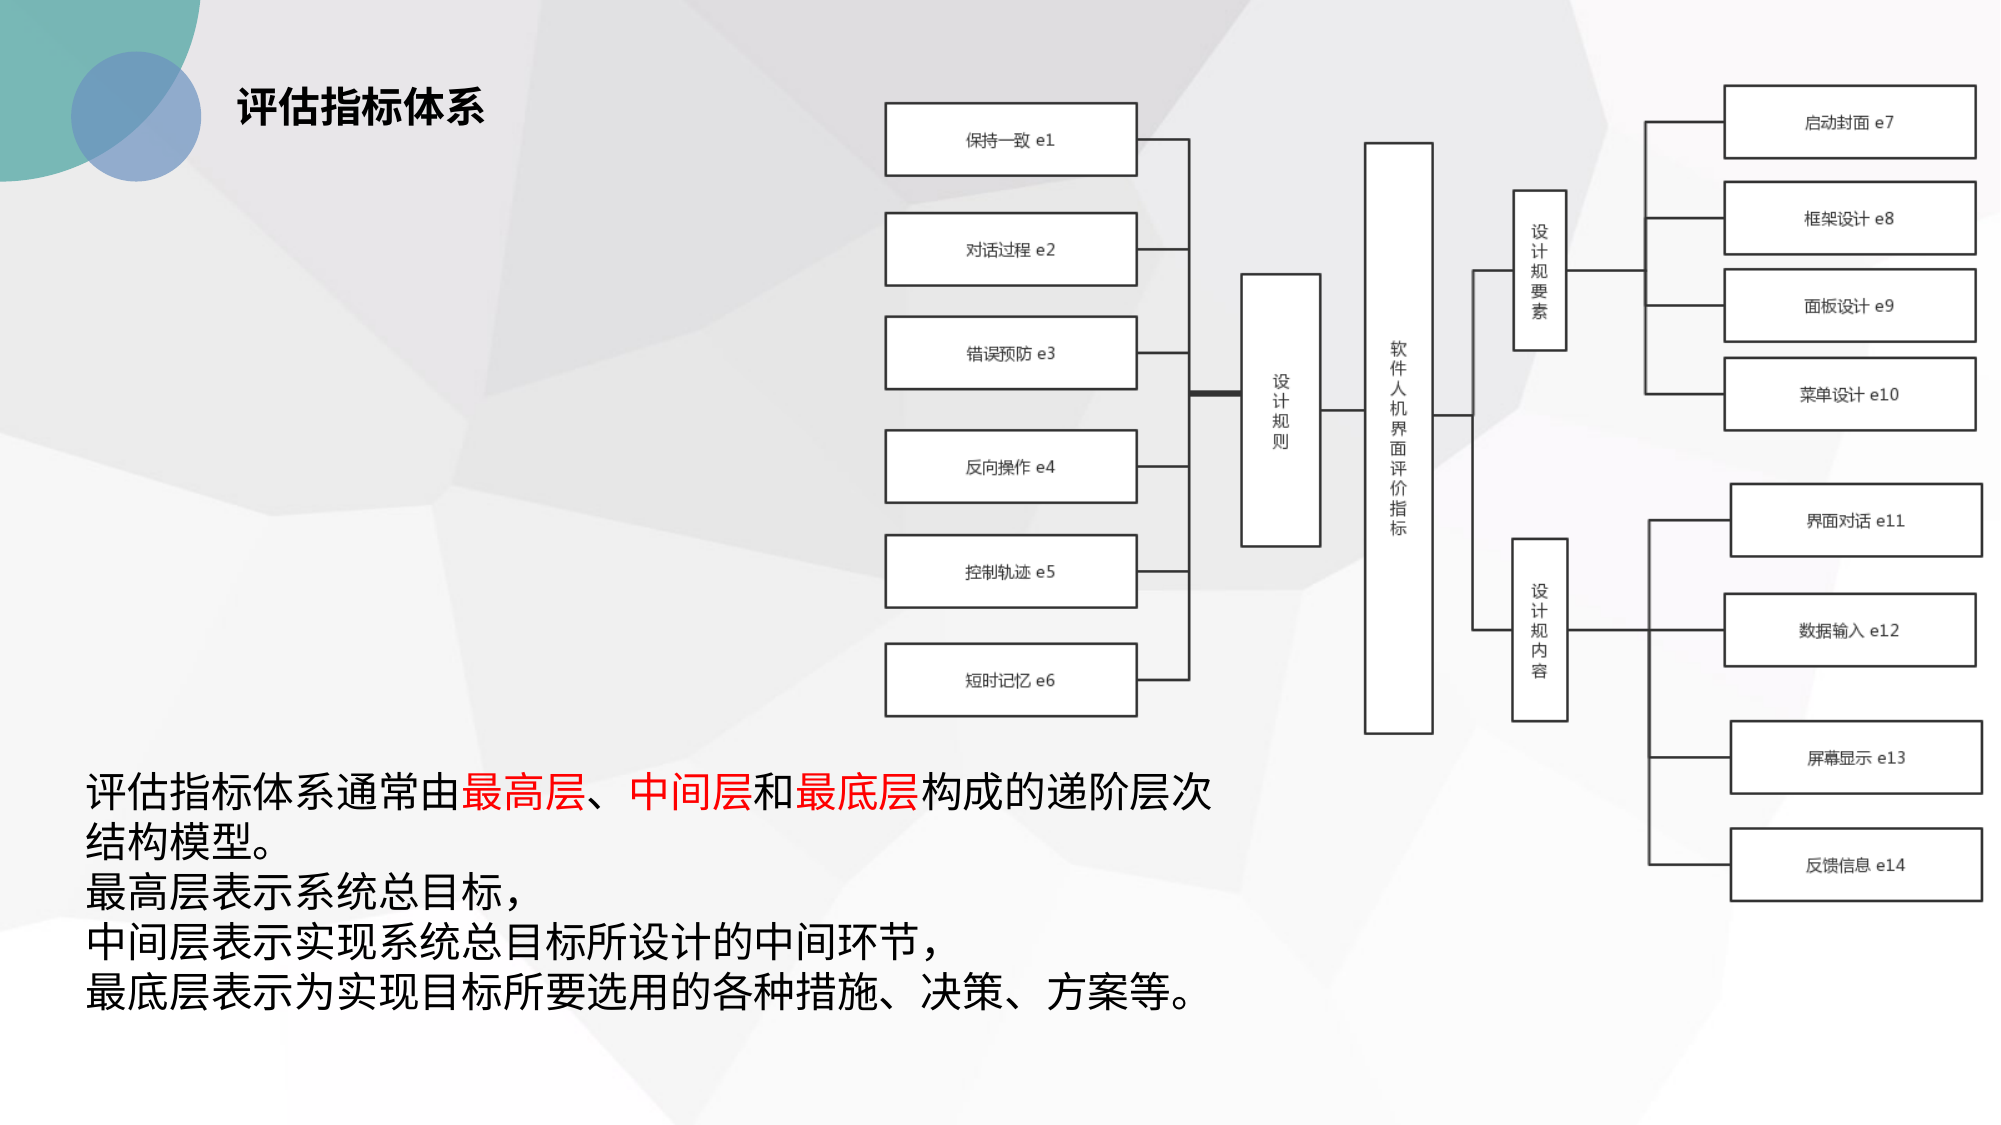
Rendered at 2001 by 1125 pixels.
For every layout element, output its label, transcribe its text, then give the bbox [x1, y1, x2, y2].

text_box [70, 50, 203, 183]
text_box 评估指标体系 [221, 73, 502, 139]
text_box [0, 0, 202, 183]
text_box 评估指标体系通常由最高层、中间层和最底层构成的递阶层次结构模型。 最高层表示系统总目标， 中间层表示实现系统总目标所设计的中间环节， 最底层表示为实现目标所要选用的各种措施、决策、方案等。 [71, 758, 1255, 1024]
picture [0, 0, 2001, 1125]
